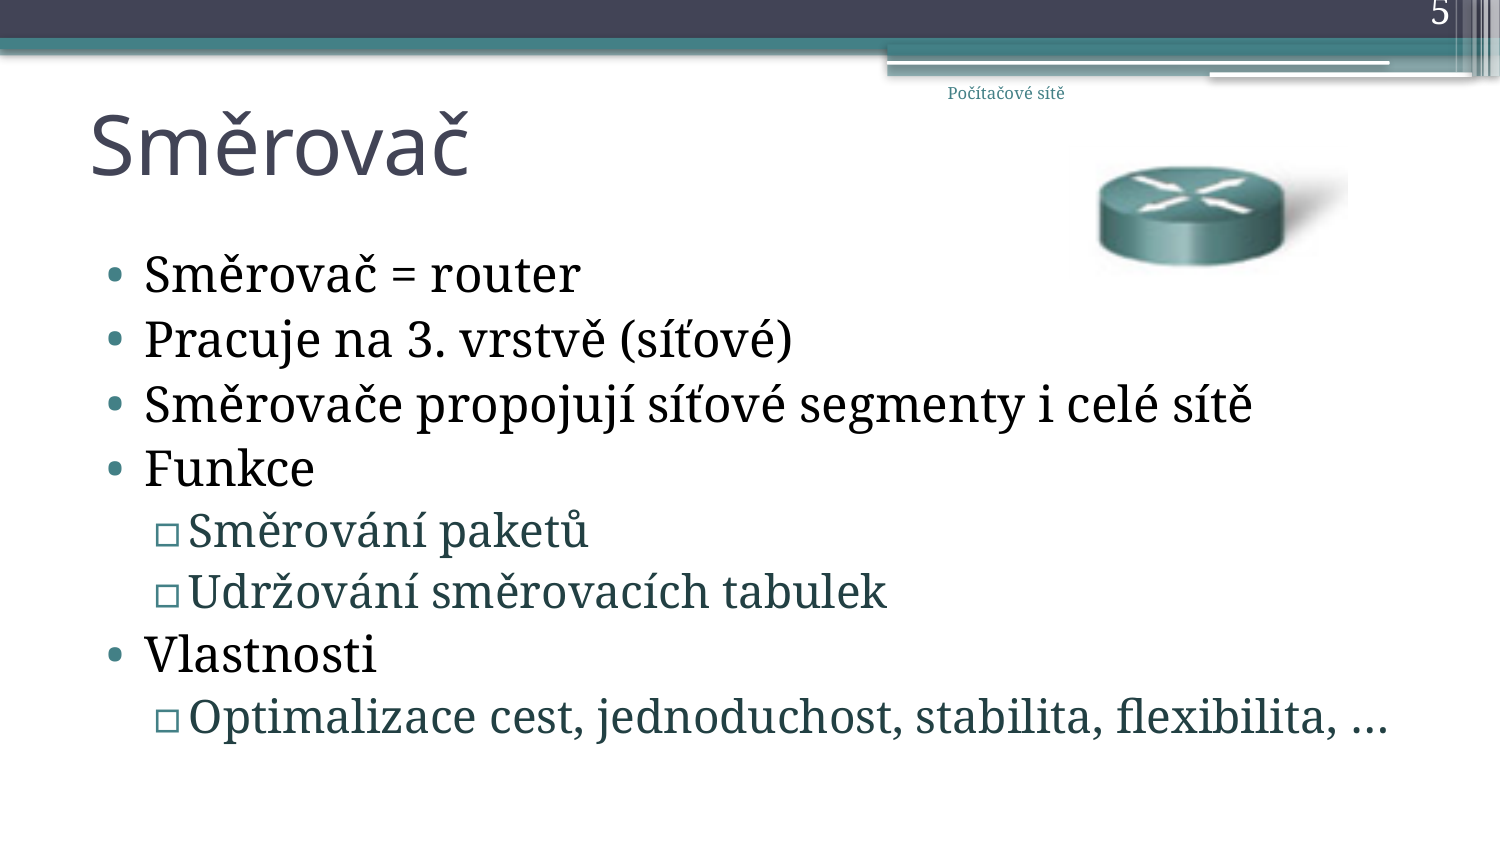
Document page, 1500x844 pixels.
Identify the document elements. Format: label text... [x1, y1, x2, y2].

footer Počítačové sítě [862, 75, 1080, 132]
list Směrovač = router Pracuje na 3. vrstvě (síťové) Směrovače propojují síťové segmenty i celé sítě Funkce Směrování paketů Udržování směrovacích tabulek Vlastnosti Optimalizace cest, jednoduchost, stabilita, flexibilita, … [75, 235, 1425, 809]
picture [1068, 145, 1349, 280]
title Směrovač [75, 76, 1425, 208]
slide_number 5 [1341, 0, 1466, 46]
